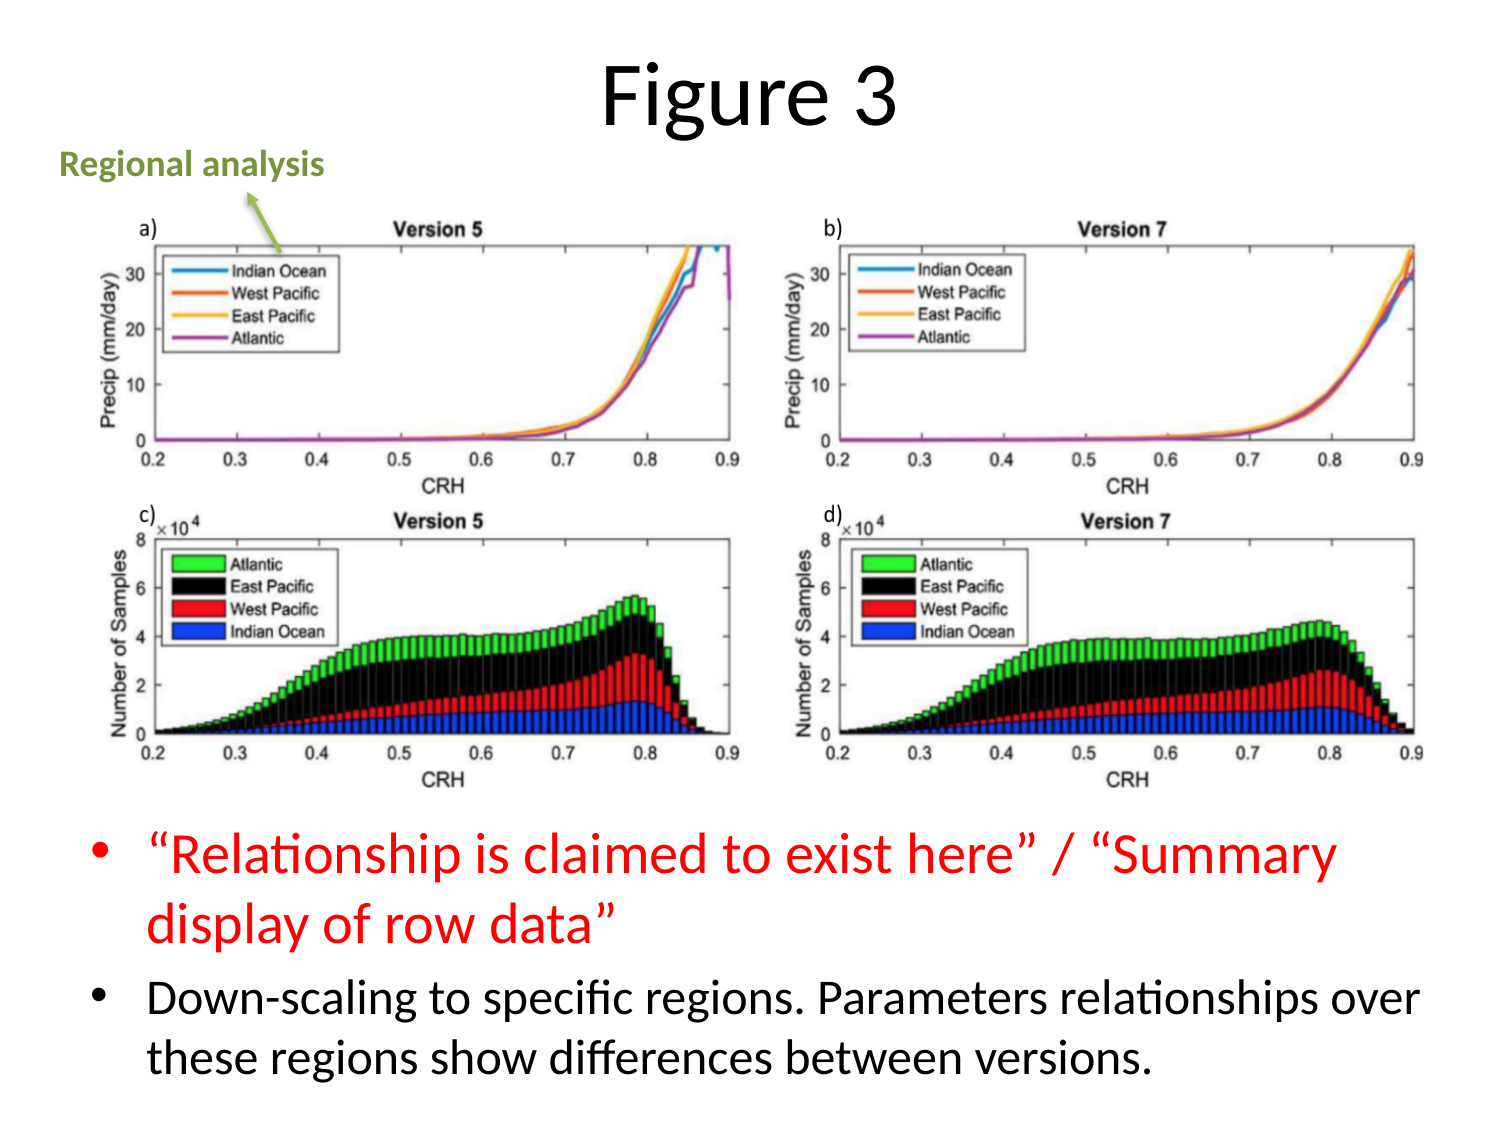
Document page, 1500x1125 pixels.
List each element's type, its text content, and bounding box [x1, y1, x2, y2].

list “Relationship is claimed to exist here” / “Summary display of row data” Down-scaling to specific regions. Parameters relationships over these regions show differences between versions. [75, 813, 1475, 1125]
text_box Regional analysis [44, 131, 392, 192]
title Figure 3 [75, 0, 1425, 183]
picture [0, 213, 1500, 804]
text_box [246, 191, 281, 253]
